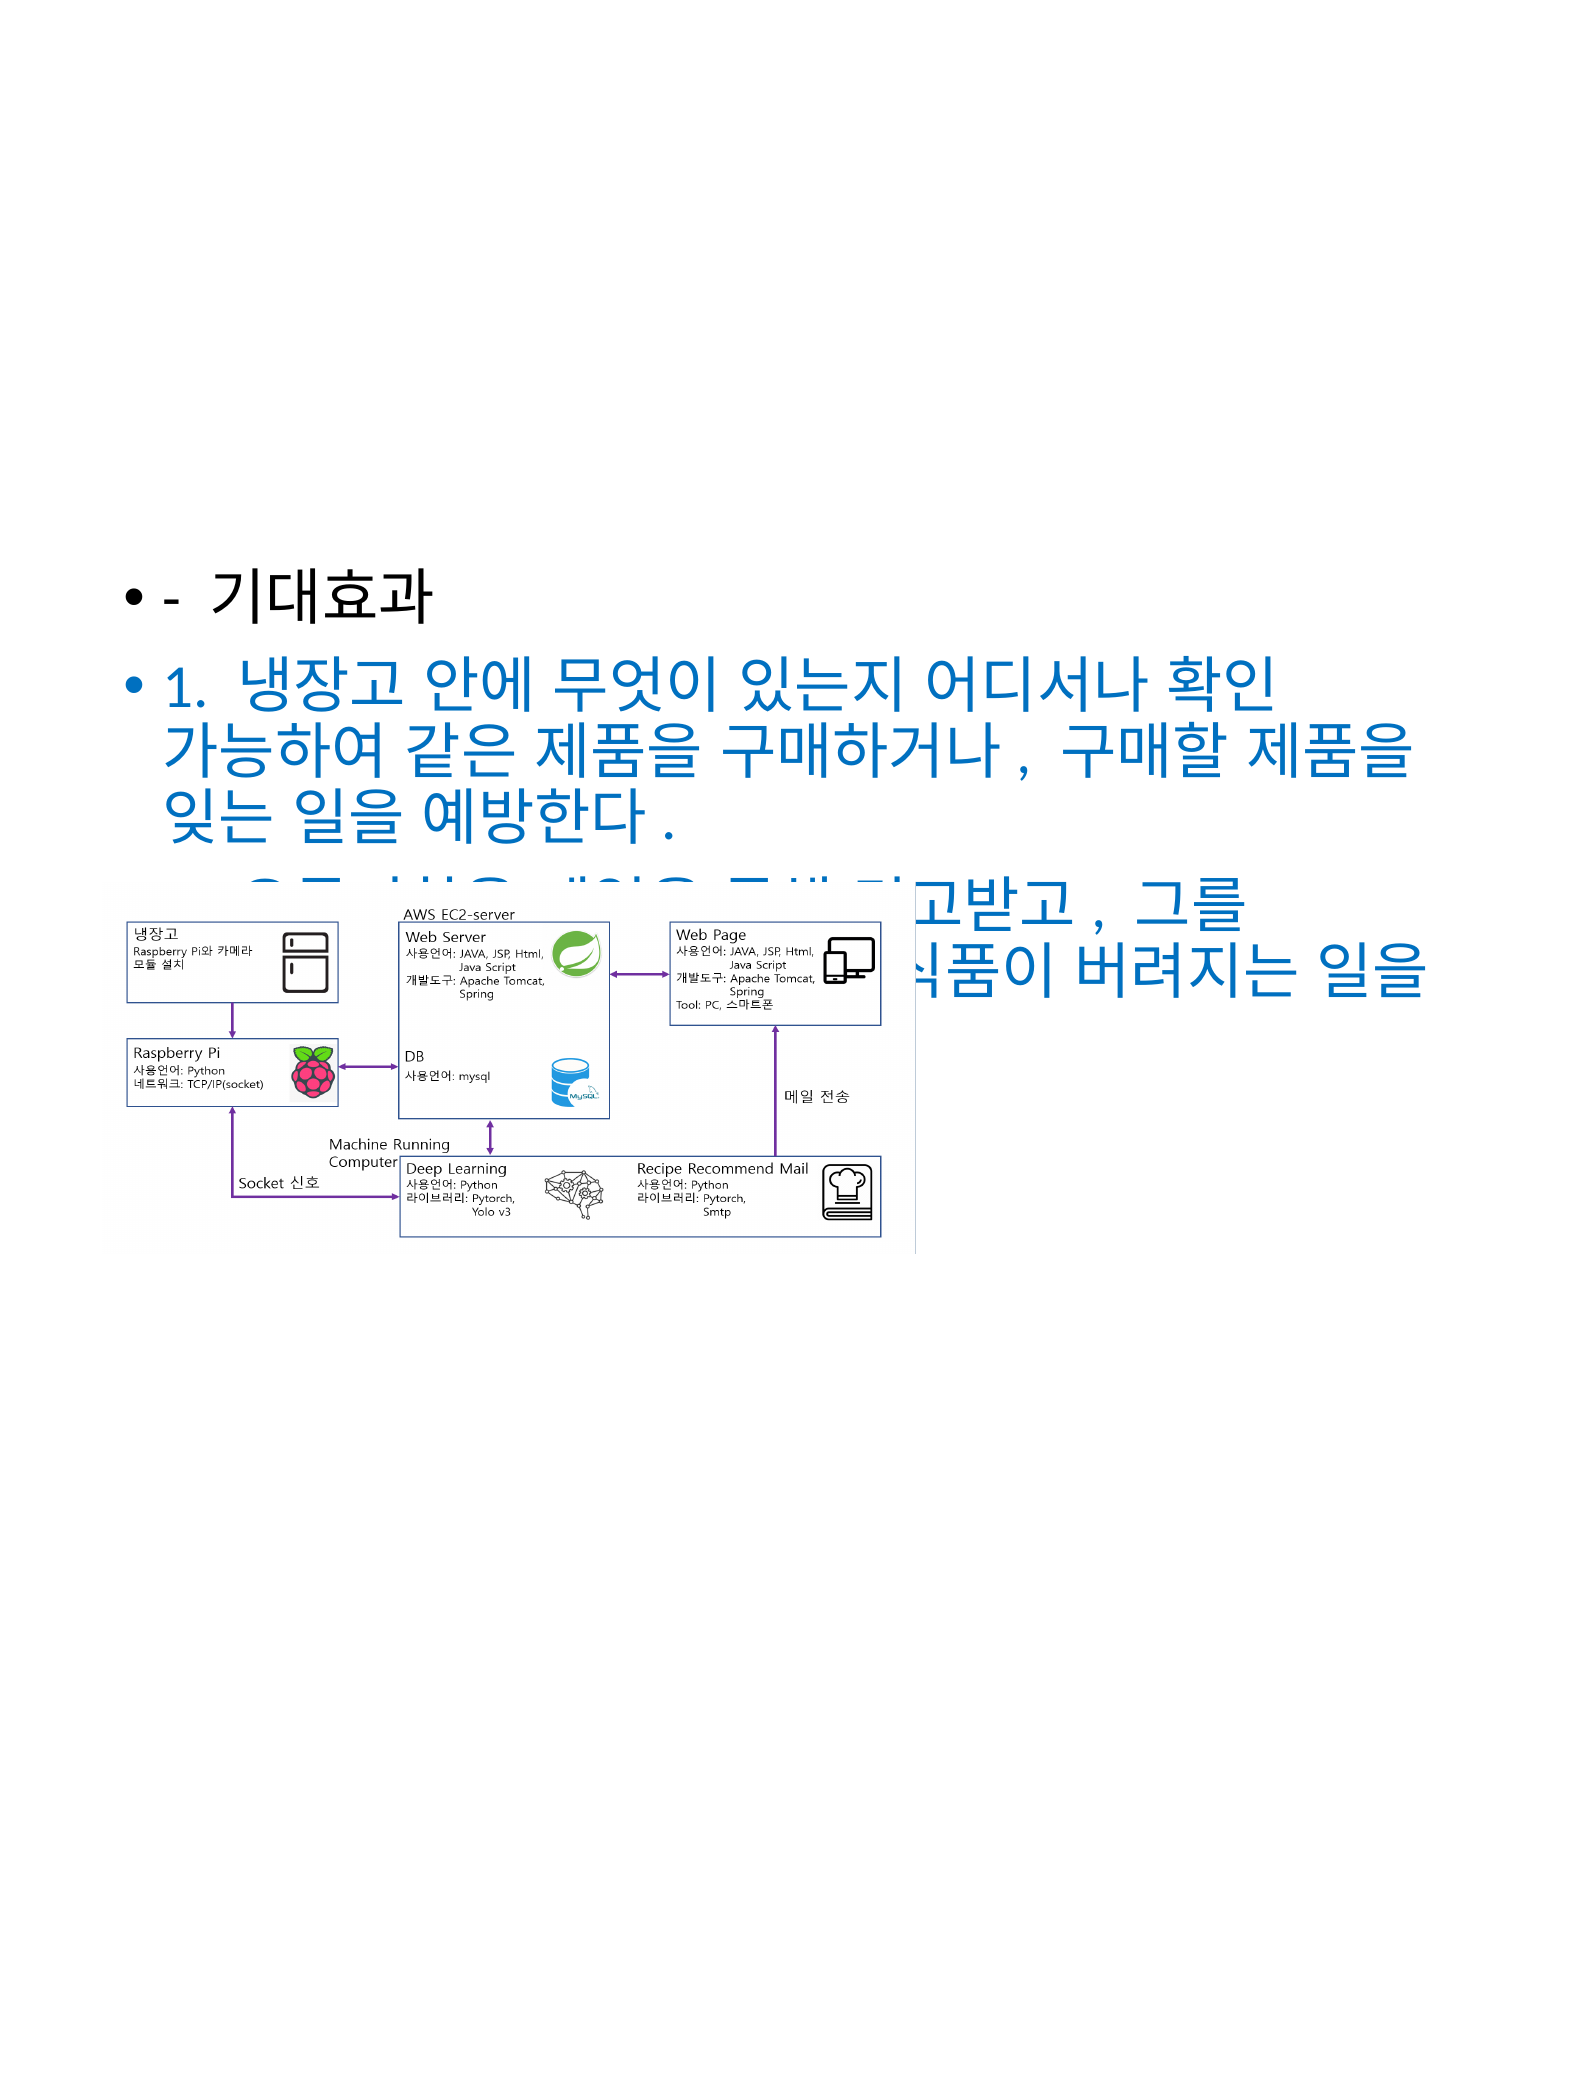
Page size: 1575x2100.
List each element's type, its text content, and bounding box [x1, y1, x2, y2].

picture [102, 882, 916, 1254]
list - 기대효과 1. 냉장고 안에 무엇이 있는지 어디서나 확인 가능하여 같은 제품을 구매하거나, 구매할 제품을 잊는 일을 예방한다. 2. 유통기한을 메일을 통해 경고받고, 그를 이용하는 레시피를 추천해서 식품이 버려지는 일을 줄일 수 있다. [108, 559, 1467, 1778]
